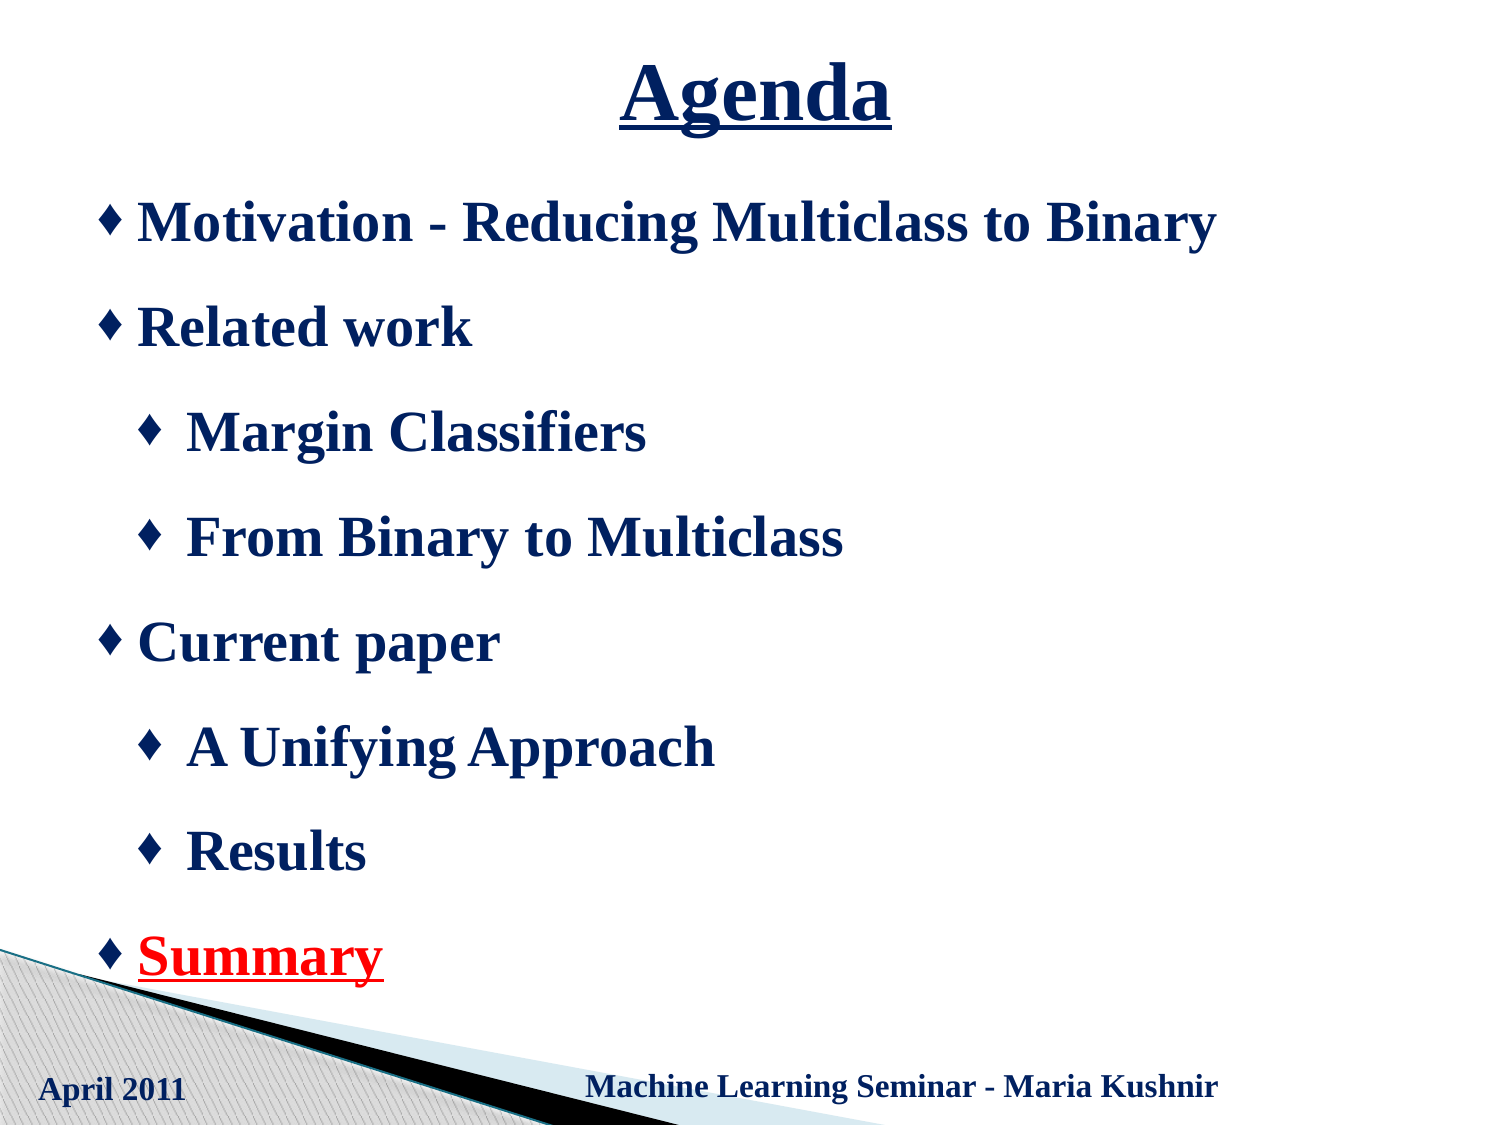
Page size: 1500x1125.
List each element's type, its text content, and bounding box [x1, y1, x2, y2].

footer Machine Learning Seminar - Maria Kushnir [527, 1051, 1278, 1112]
text_box Motivation - Reducing Multiclass to Binary Related work Margin Classifiers From Binary to Multiclass Current paper A Unifying Approach Results Summary [82, 140, 1489, 995]
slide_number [23, 1054, 339, 1115]
title Agenda [0, 9, 1500, 165]
